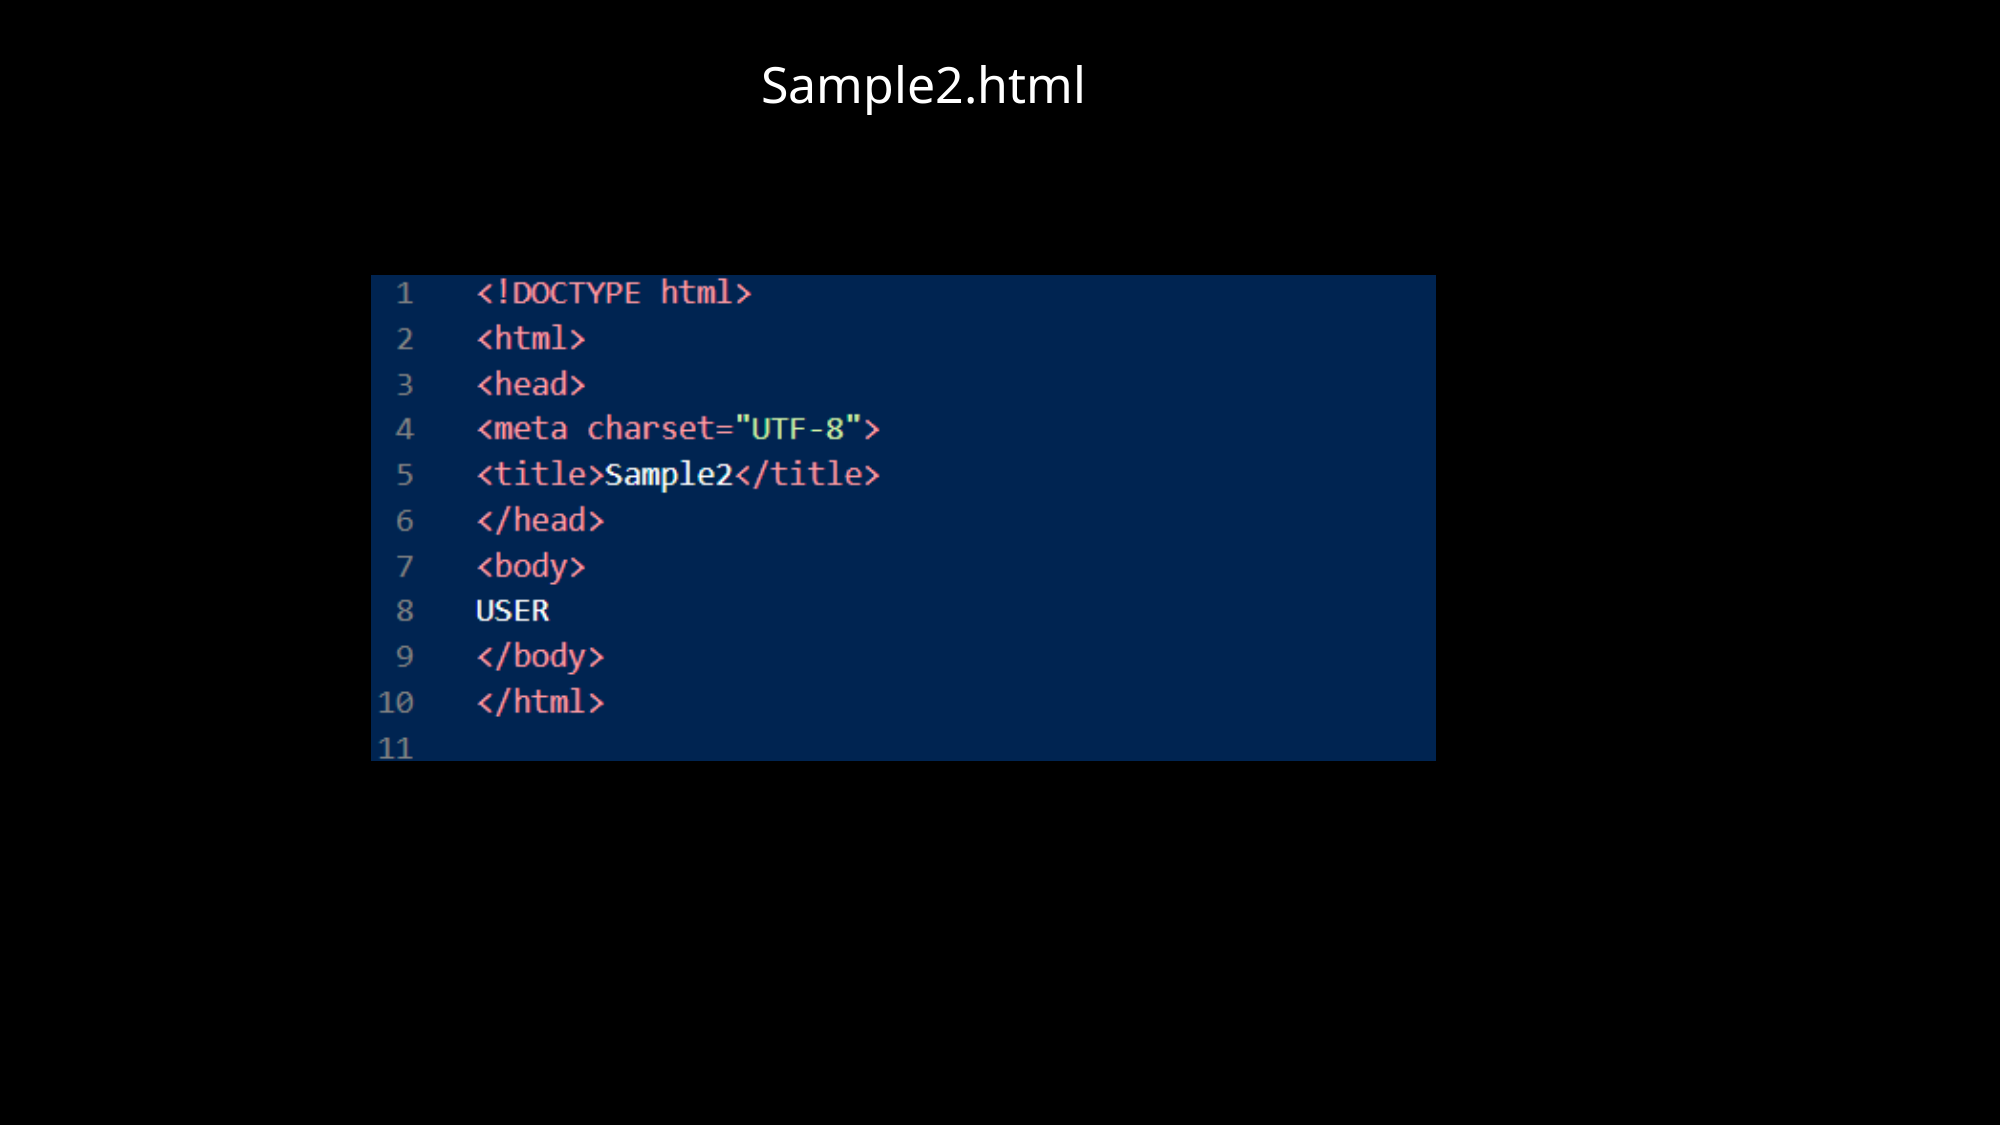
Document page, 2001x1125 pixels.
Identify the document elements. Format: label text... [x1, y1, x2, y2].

picture [371, 275, 1436, 761]
subtitle Sample2.html [1, 52, 1847, 115]
